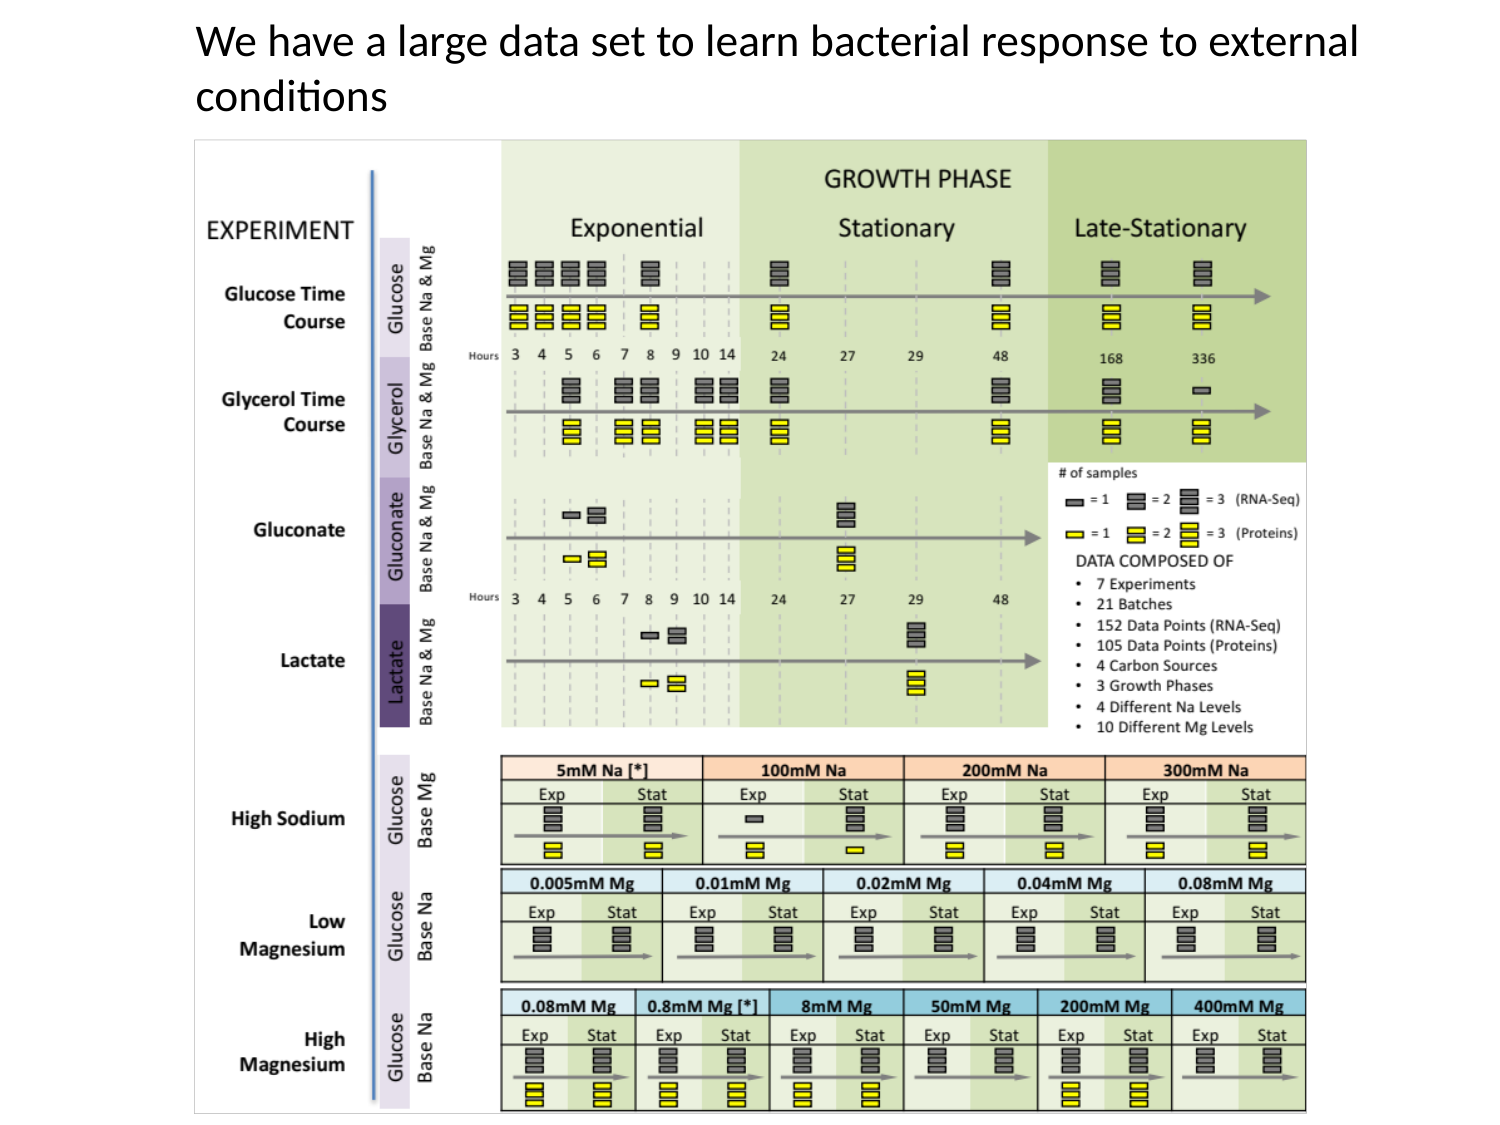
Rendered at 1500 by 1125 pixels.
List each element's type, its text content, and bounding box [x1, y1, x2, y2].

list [89, 137, 1411, 1125]
title We have a large data set to learn bacterial response to external conditions [180, 3, 1500, 129]
